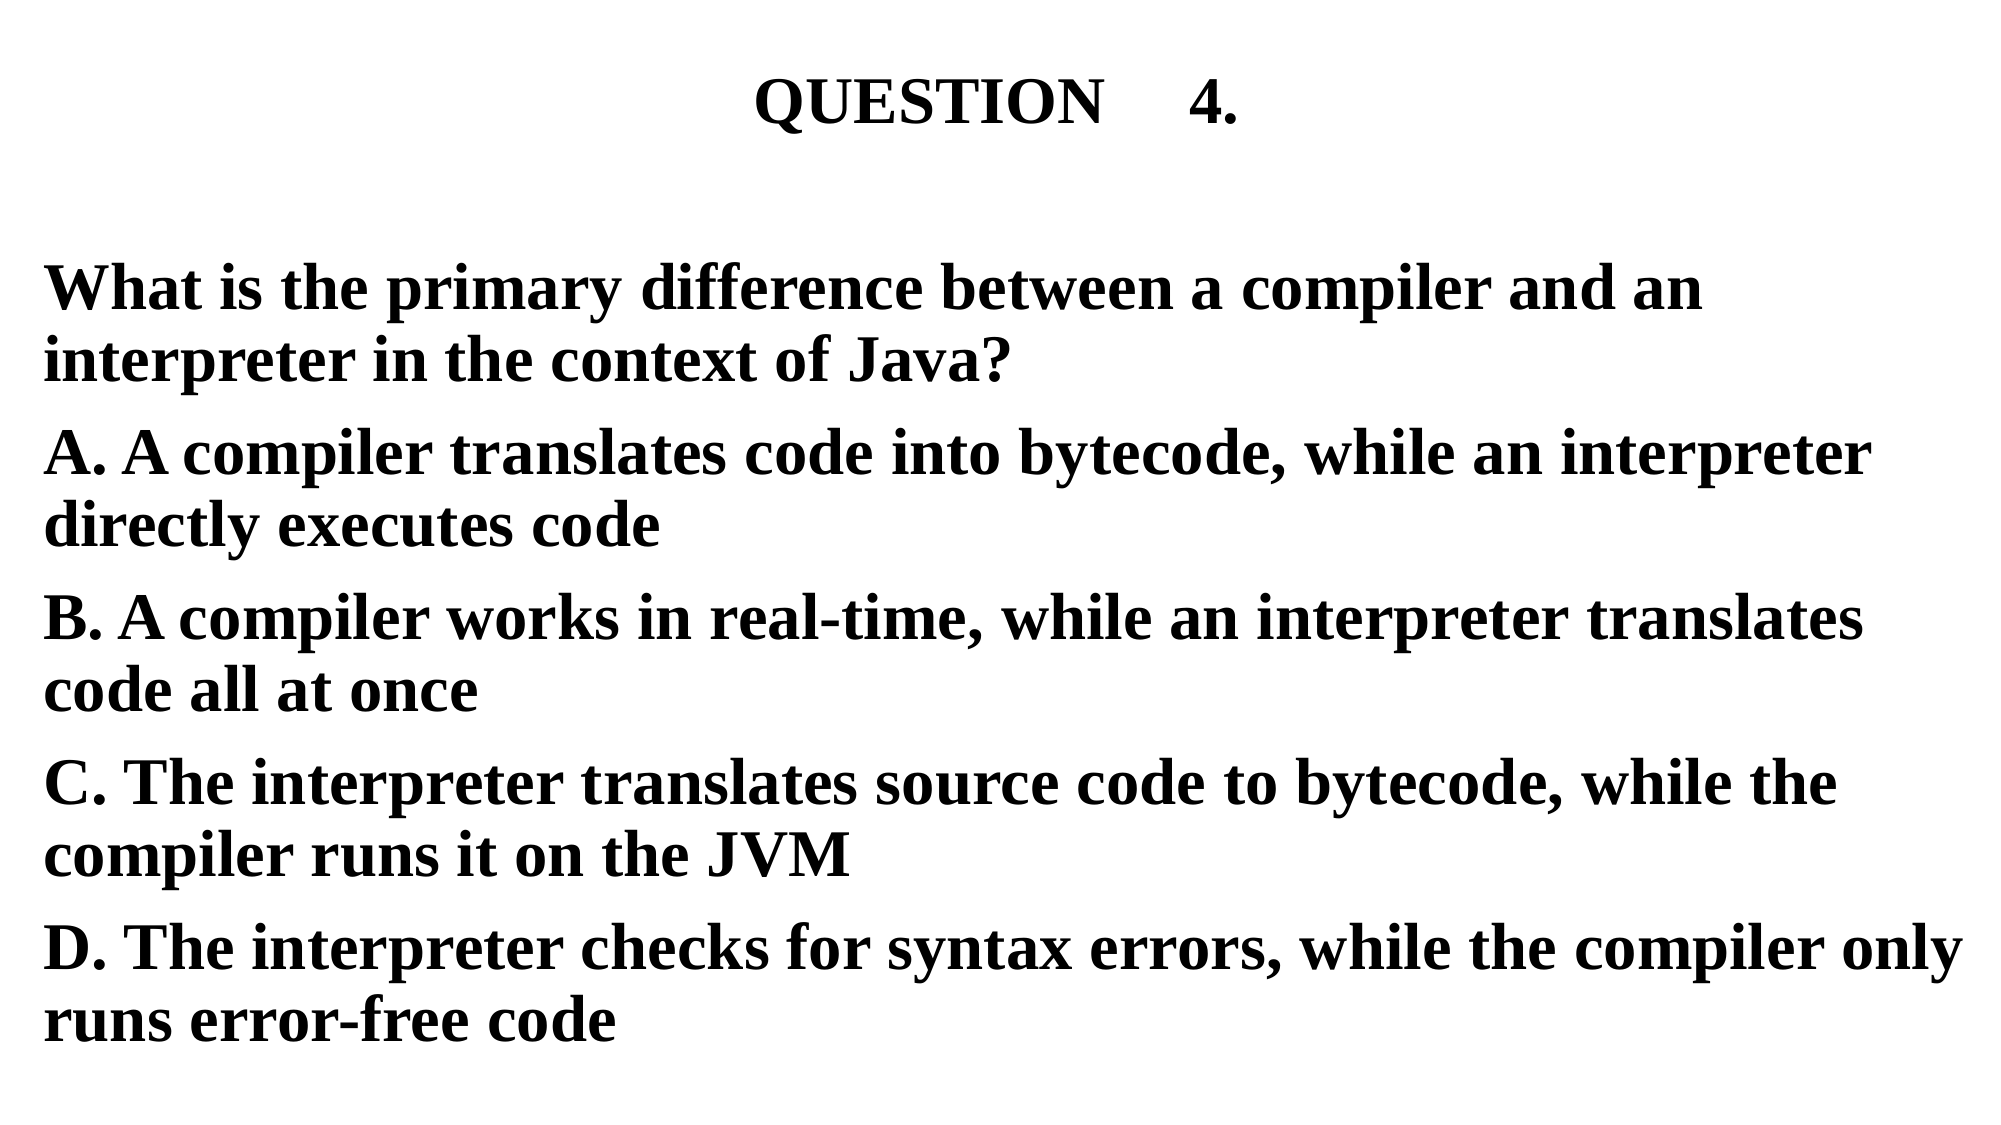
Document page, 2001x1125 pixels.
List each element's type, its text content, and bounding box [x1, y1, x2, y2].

subtitle QUESTION 4. What is the primary difference between a compiler and an interpreter in the context of Java? A. A compiler translates code into bytecode, while an interpreter directly executes code B. A compiler works in real-time, while an interpreter translates code all at once C. The interpreter translates source code to bytecode, while the compiler runs it on the JVM D. The interpreter checks for syntax errors, while the compiler only runs error-free code [28, 58, 1983, 1125]
